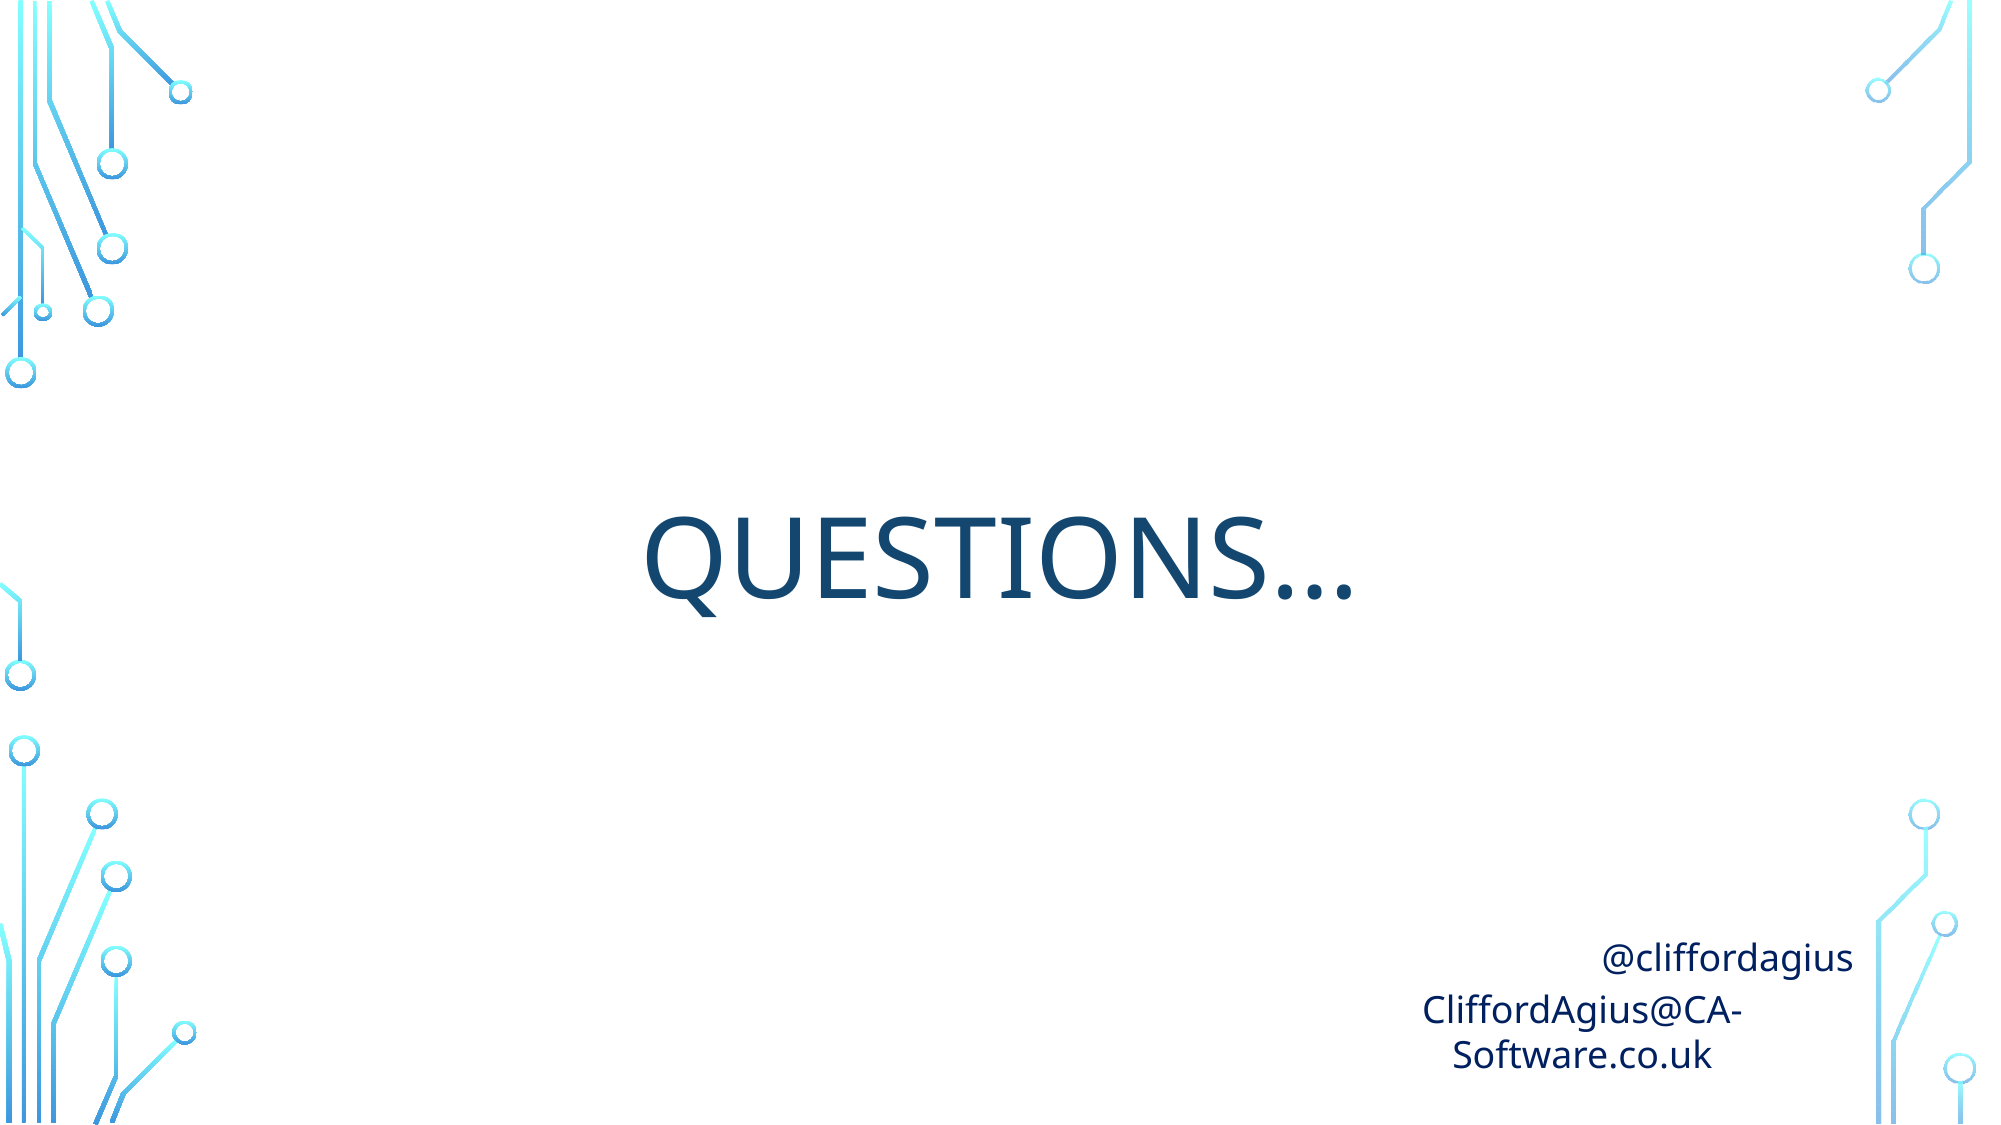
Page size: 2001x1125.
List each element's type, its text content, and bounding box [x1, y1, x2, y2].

title Questions… [187, 441, 1813, 684]
text_box CliffordAgius@CA-Software.co.uk [1298, 978, 1867, 1084]
text_box @cliffordagius [1482, 926, 1974, 987]
